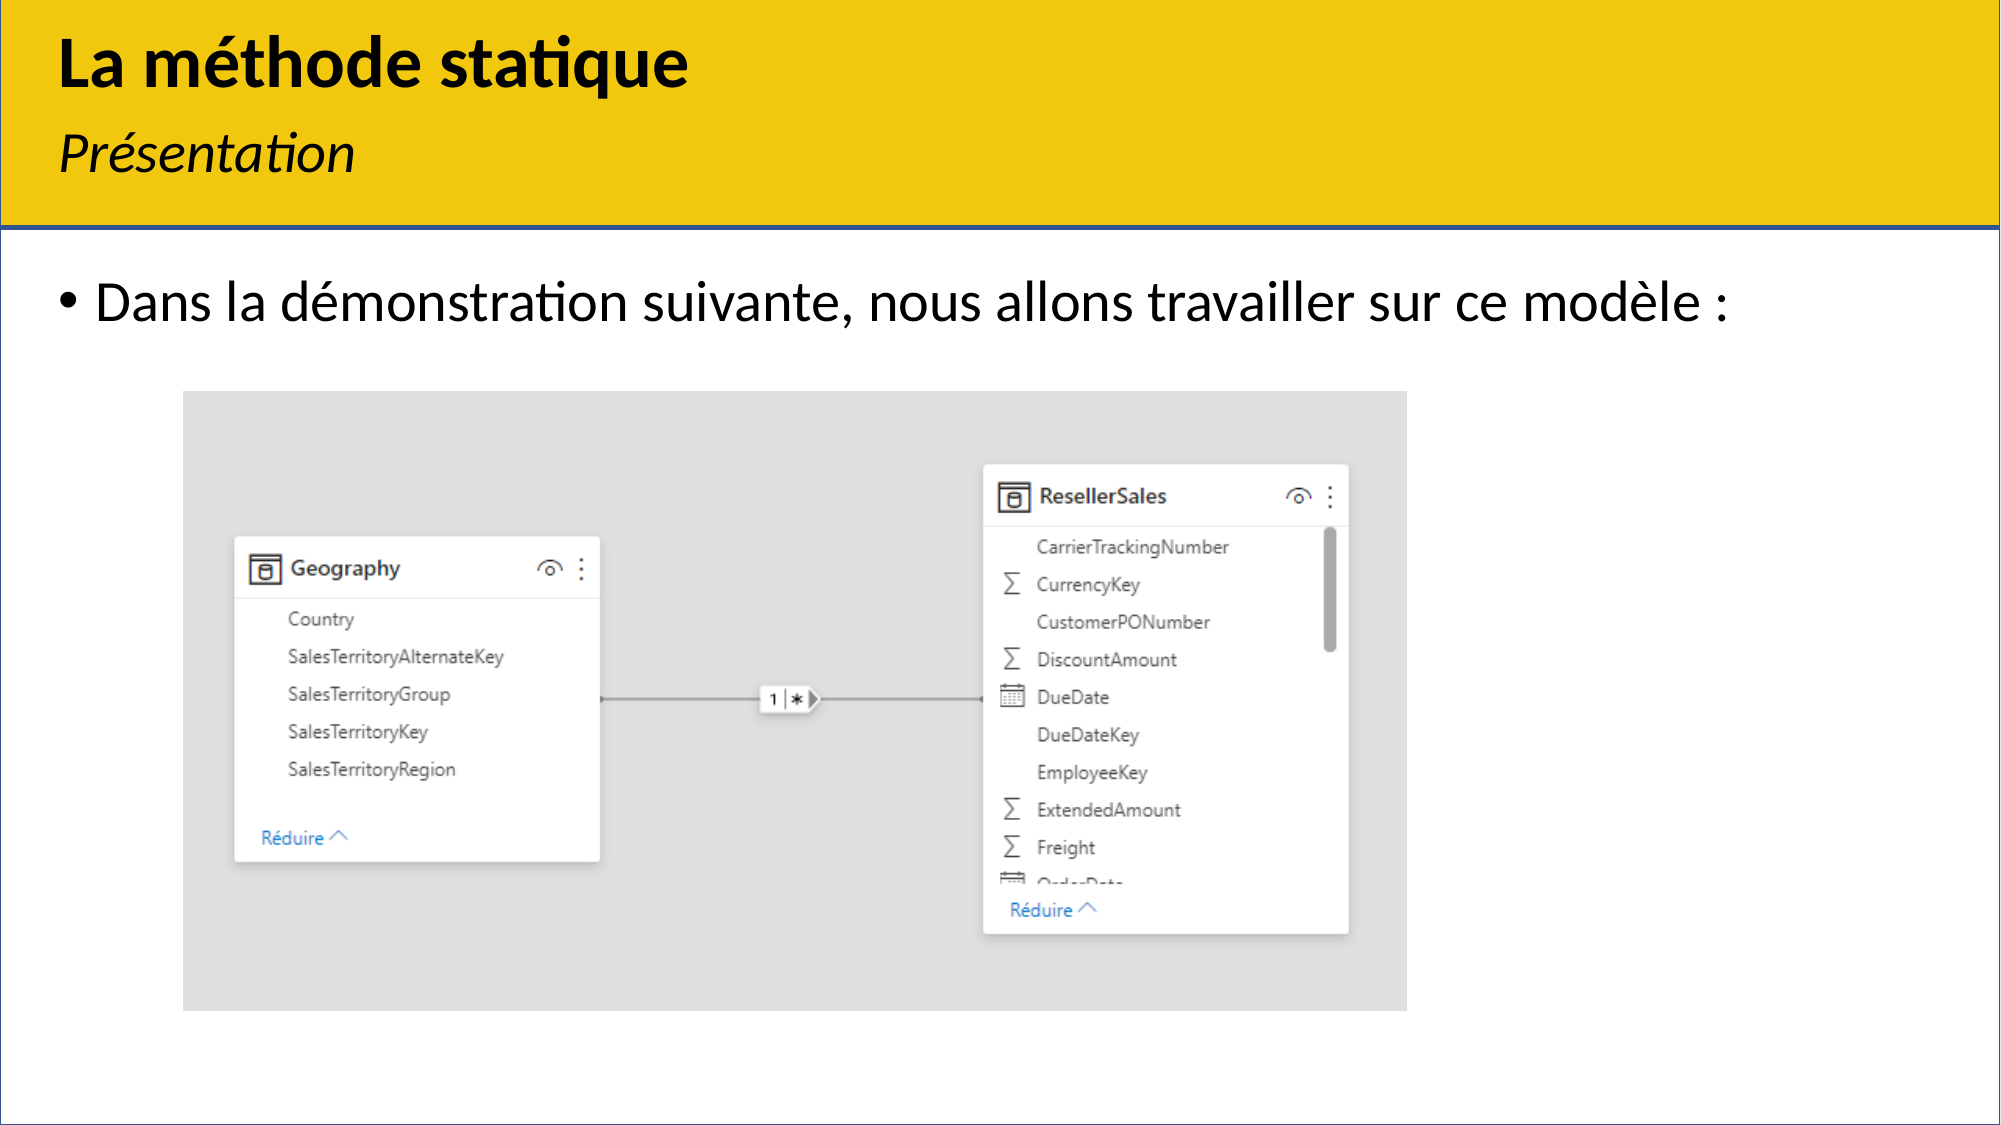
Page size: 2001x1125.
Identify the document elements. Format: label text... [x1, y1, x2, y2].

list Dans la démonstration suivante, nous allons travailler sur ce modèle : [43, 263, 1940, 1002]
title La méthode statique [43, 16, 1940, 112]
picture [183, 391, 1407, 1011]
list Présentation [43, 114, 1680, 193]
